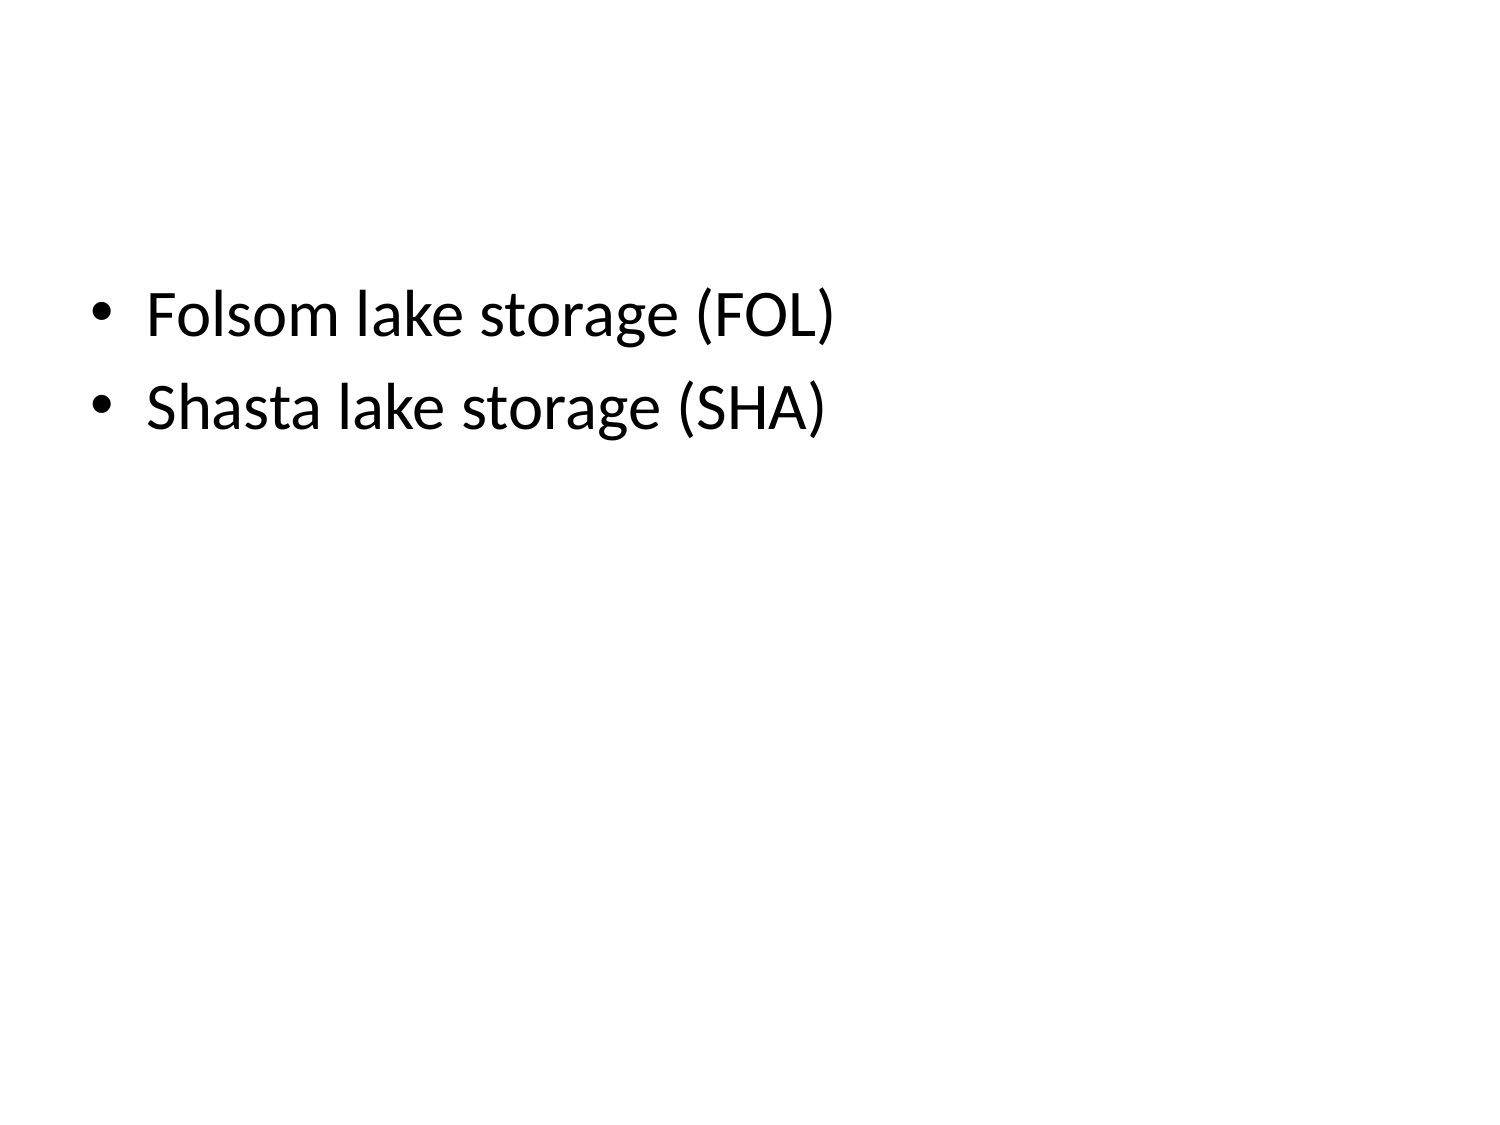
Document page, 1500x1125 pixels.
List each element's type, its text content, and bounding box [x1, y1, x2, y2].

list Folsom lake storage (FOL) Shasta lake storage (SHA) [75, 262, 1425, 1005]
